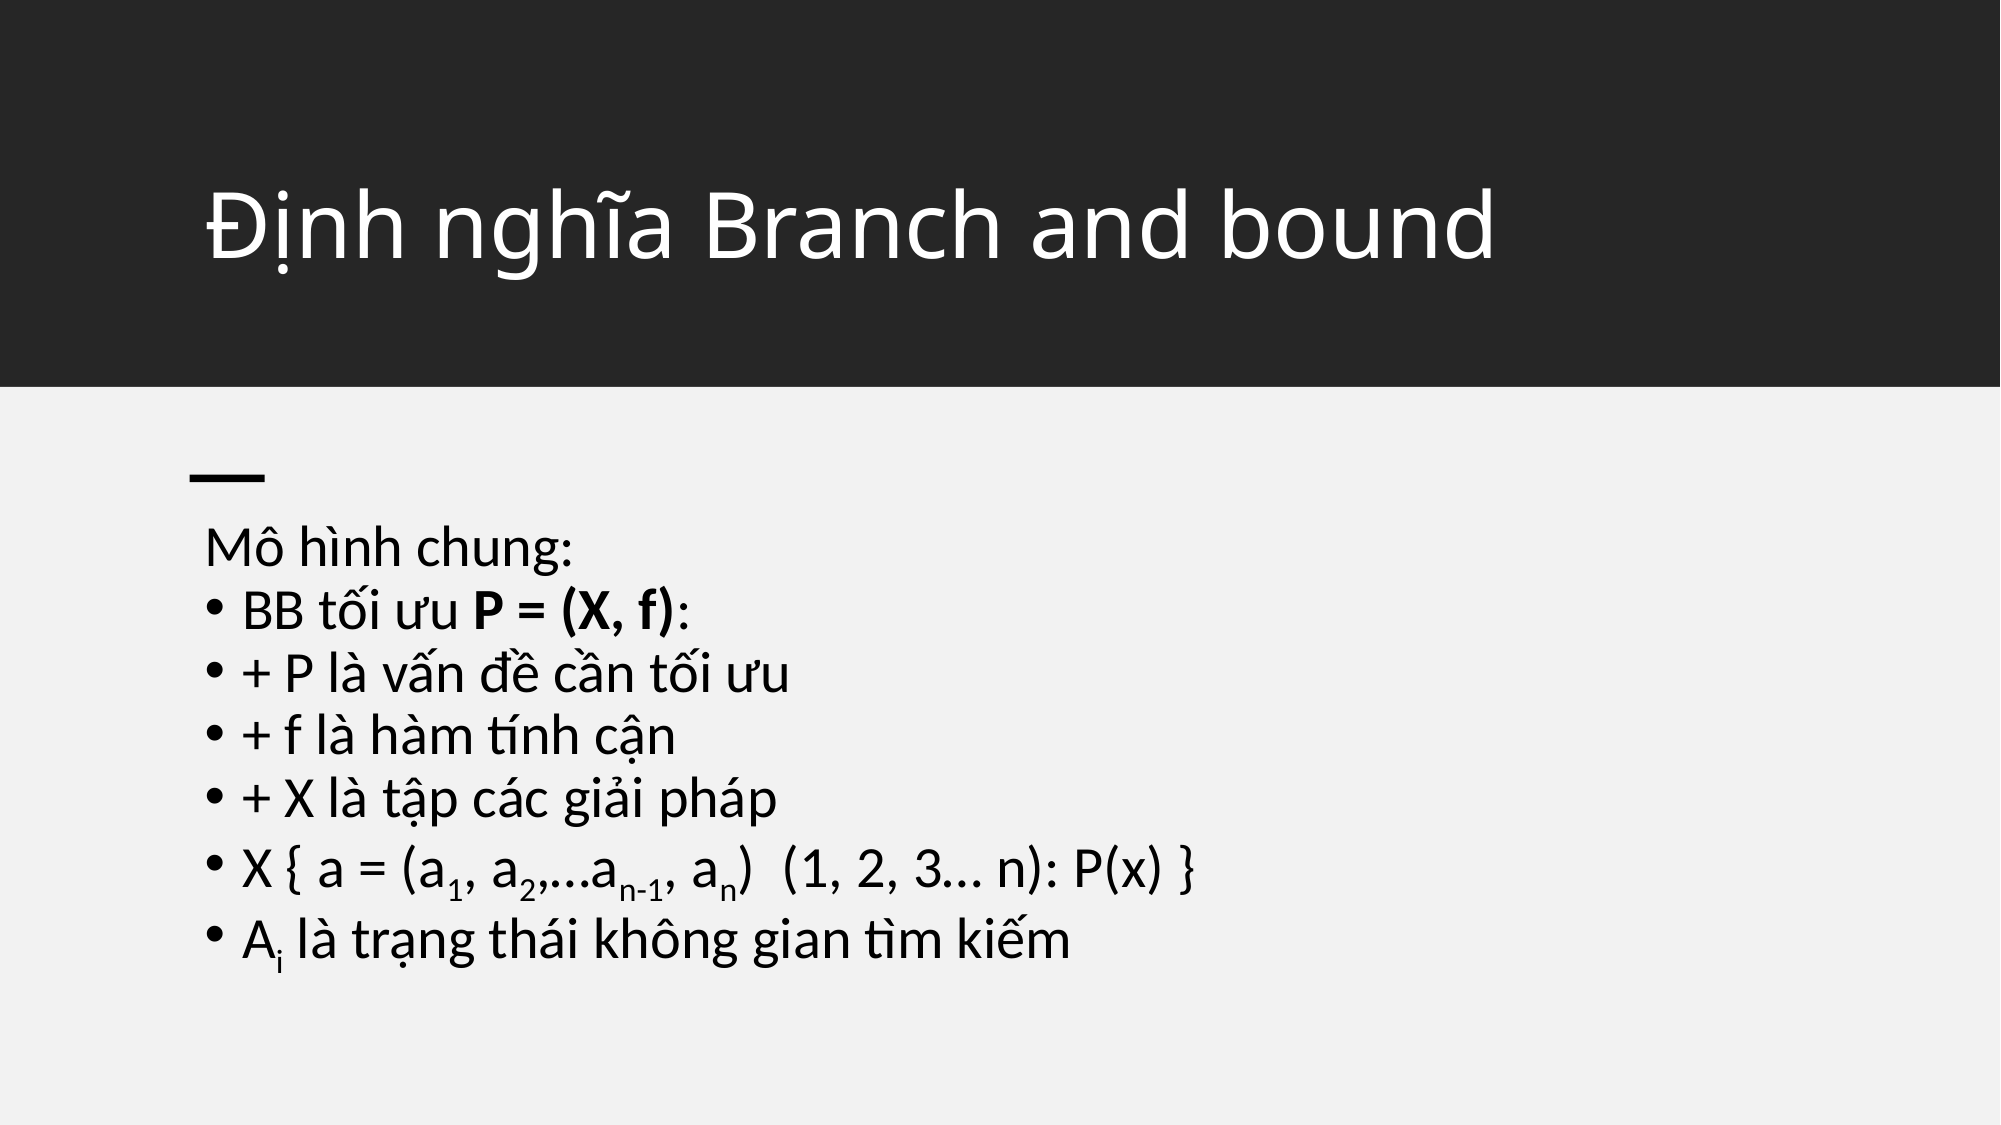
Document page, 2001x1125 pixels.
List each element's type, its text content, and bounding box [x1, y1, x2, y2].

text_box [0, 386, 2000, 1125]
title Định nghĩa Branch and bound [189, 104, 1812, 354]
text_box [189, 474, 266, 483]
text_box [0, 0, 2000, 386]
